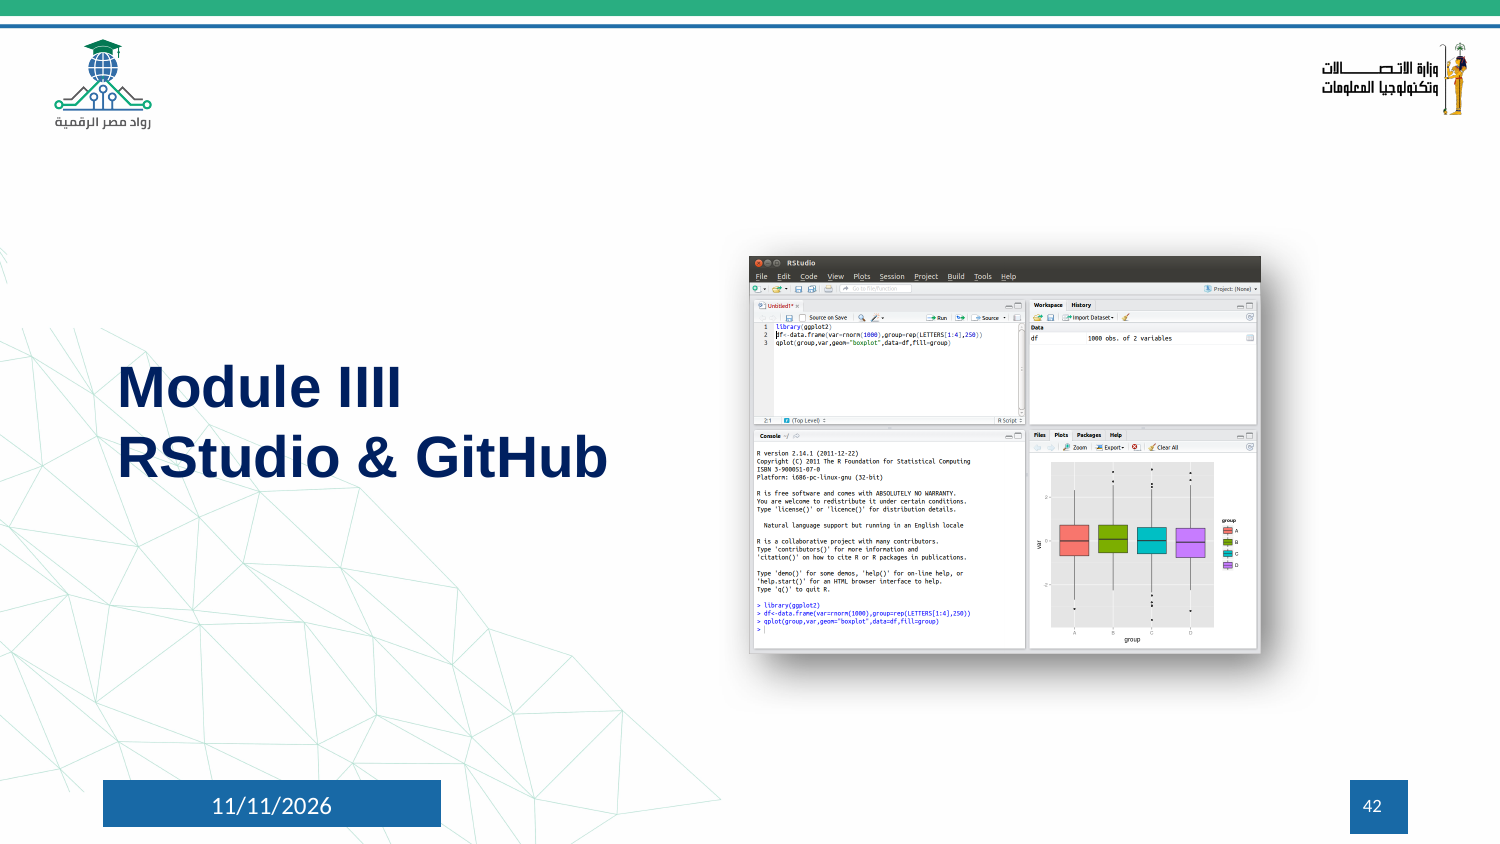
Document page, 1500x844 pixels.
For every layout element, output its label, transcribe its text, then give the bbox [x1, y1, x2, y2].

picture [0, 0, 1500, 844]
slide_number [103, 782, 441, 827]
slide_number 42 [1059, 782, 1397, 827]
text_box Module IIII RStudio & GitHub [103, 341, 679, 497]
